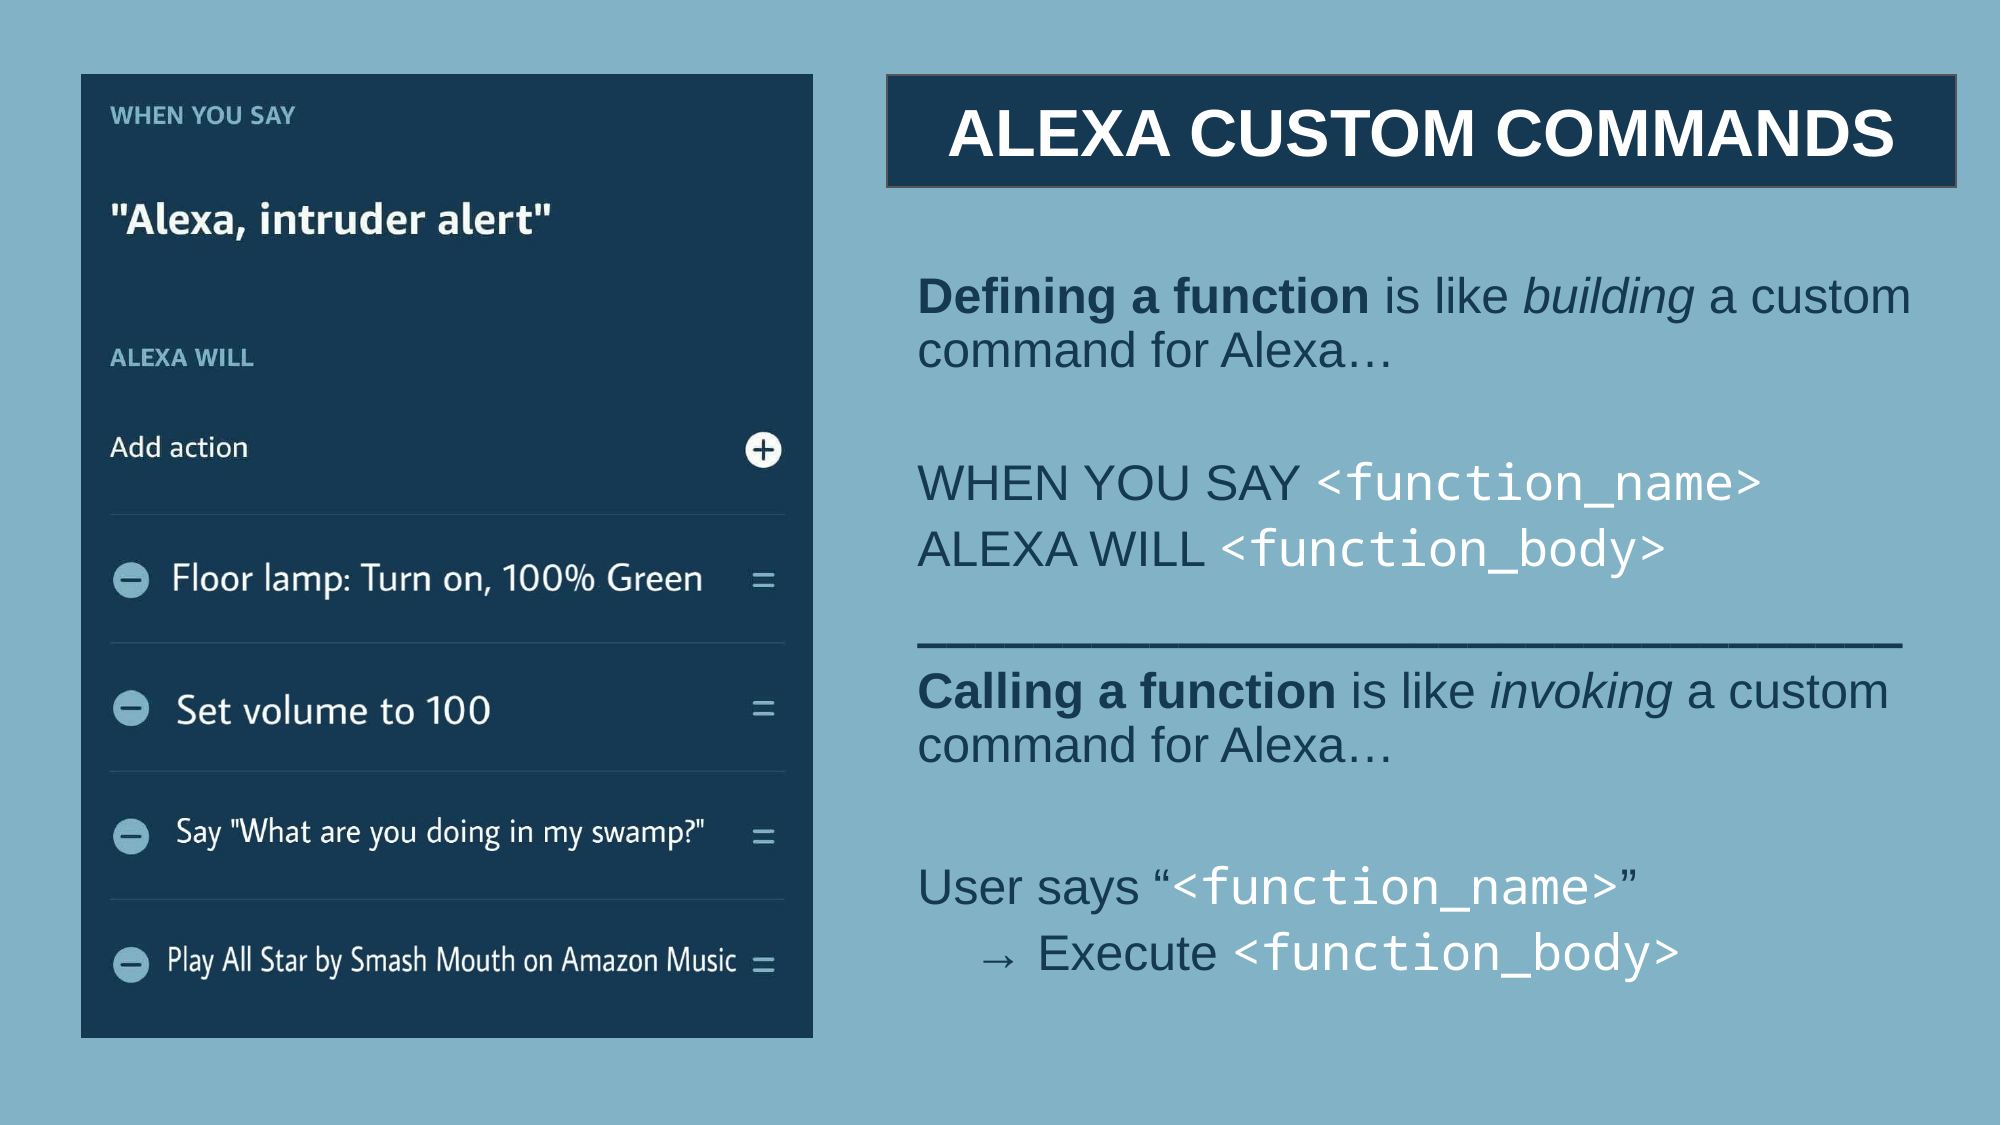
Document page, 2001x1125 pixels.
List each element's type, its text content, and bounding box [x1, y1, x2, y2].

text_box ALEXA CUSTOM COMMANDS [887, 75, 1957, 188]
picture [81, 74, 813, 1038]
text_box Defining a function is like building a custom command for Alexa… WHEN YOU SAY <function_name> ALEXA WILL <function_body> __________________________________ Calling a function is like invoking a custom command for Alexa… User says “<function_name>” → Execute <function_body> [887, 245, 1957, 1006]
